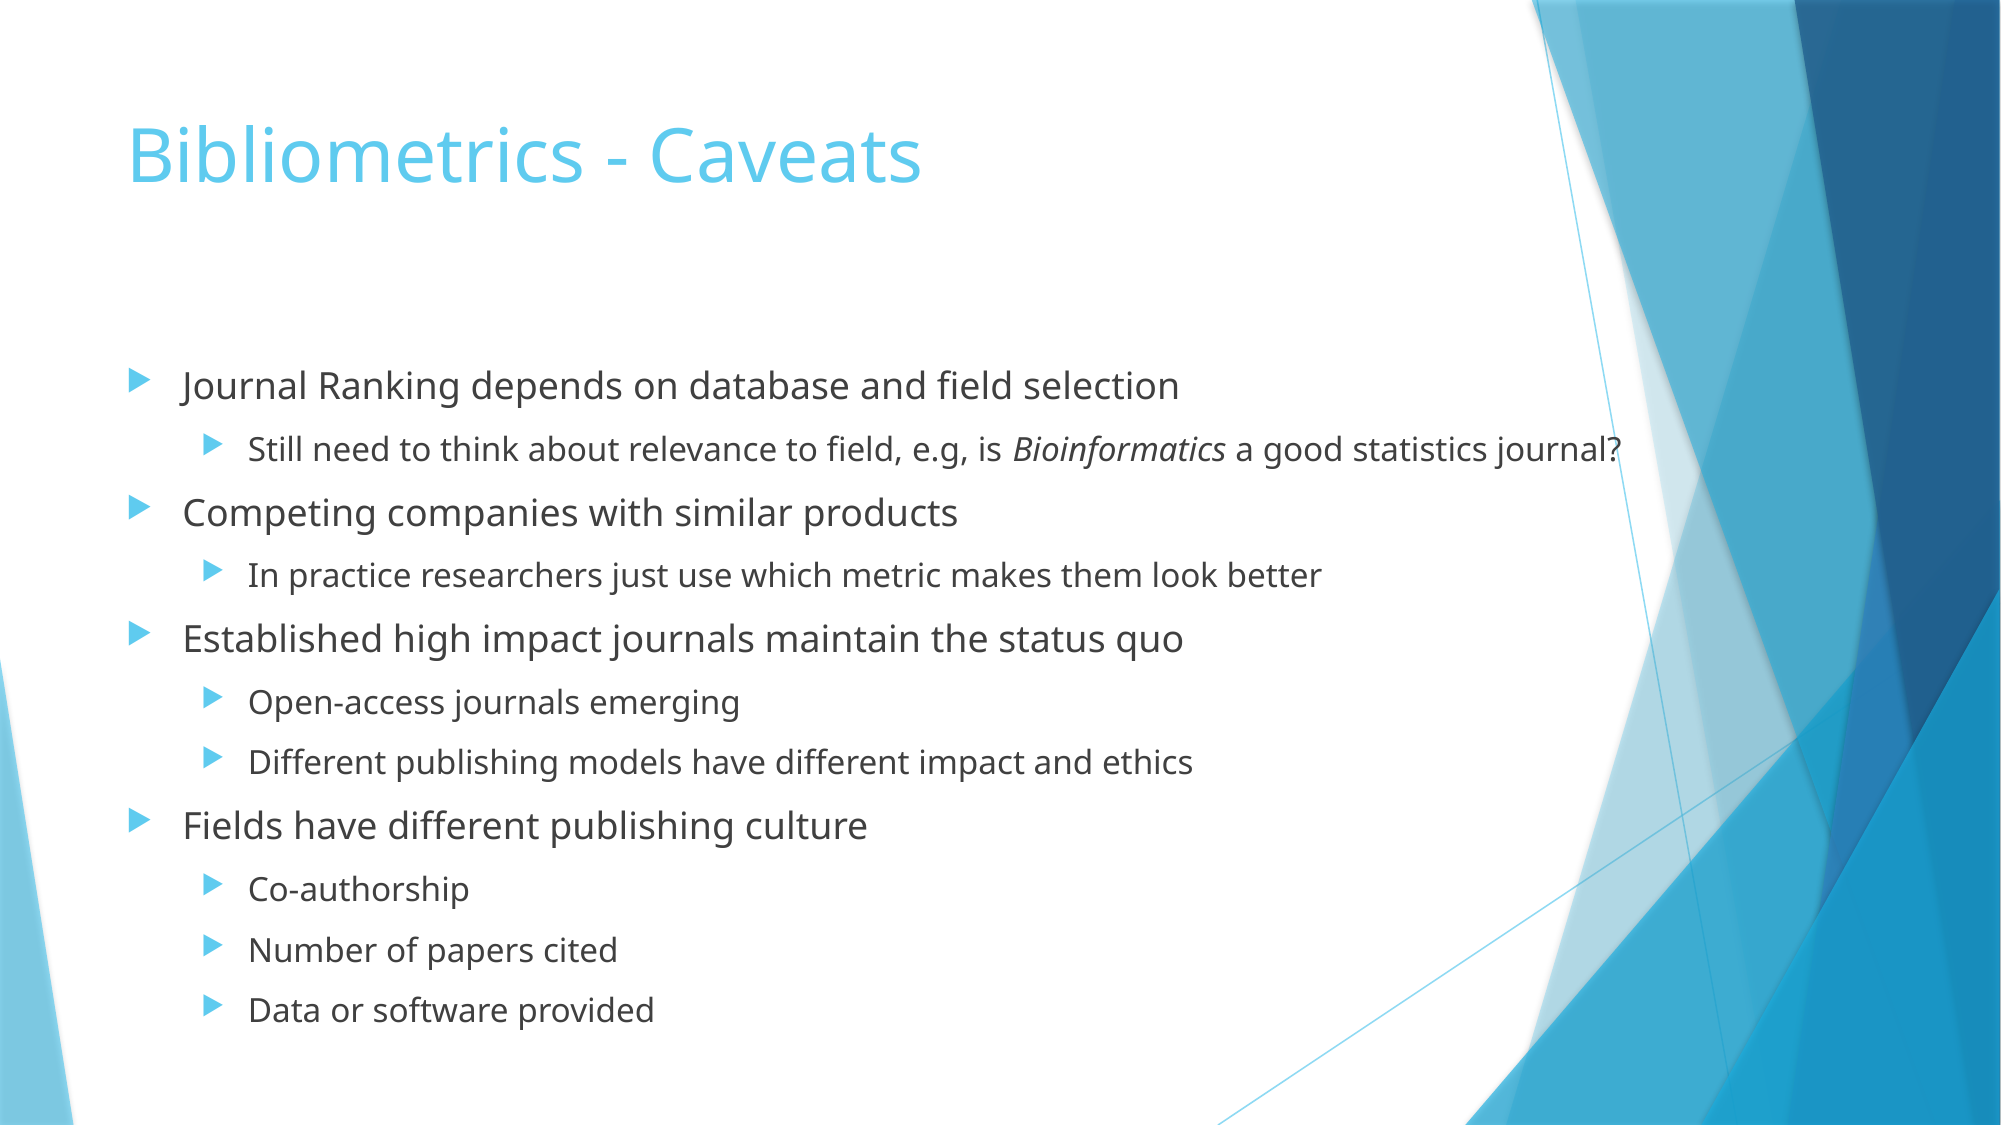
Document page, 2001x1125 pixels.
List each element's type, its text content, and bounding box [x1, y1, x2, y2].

title Bibliometrics - Caveats [111, 99, 1522, 317]
list Journal Ranking depends on database and field selection Still need to think about relevance to field, e.g, is Bioinformatics a good statistics journal? Competing companies with similar products In practice researchers just use which metric makes them look better Established high impact journals maintain the status quo Open-access journals emerging Different publishing models have different impact and ethics Fields have different publishing culture Co-authorship Number of papers cited Data or software provided [111, 354, 1658, 1113]
